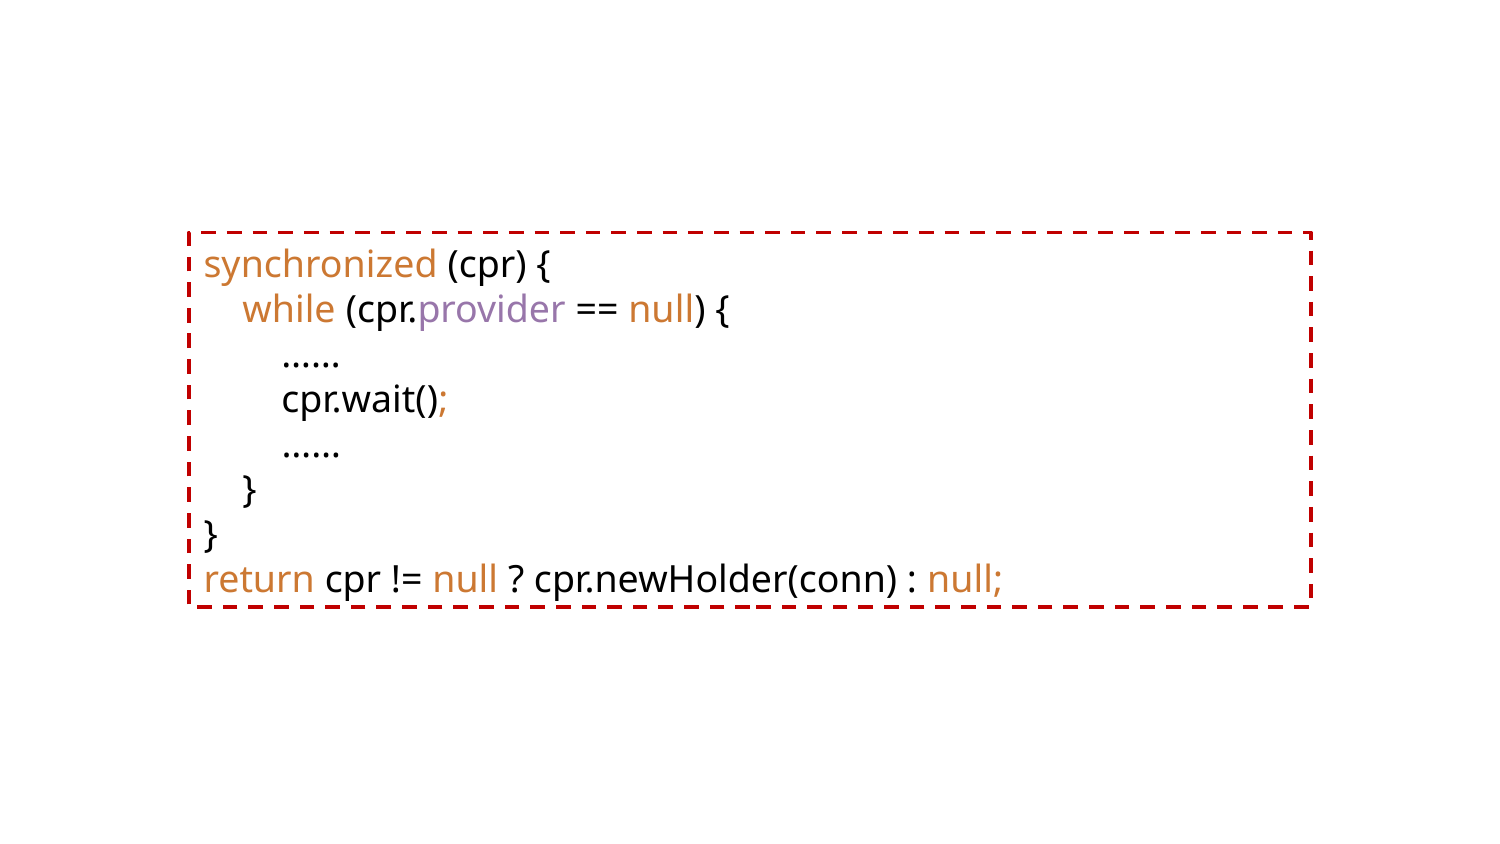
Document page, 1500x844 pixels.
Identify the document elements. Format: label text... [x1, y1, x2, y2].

text_box synchronized (cpr) { while (cpr.provider == null) { …… cpr.wait(); …… } } return cpr != null ? cpr.newHolder(conn) : null; [188, 232, 1311, 608]
